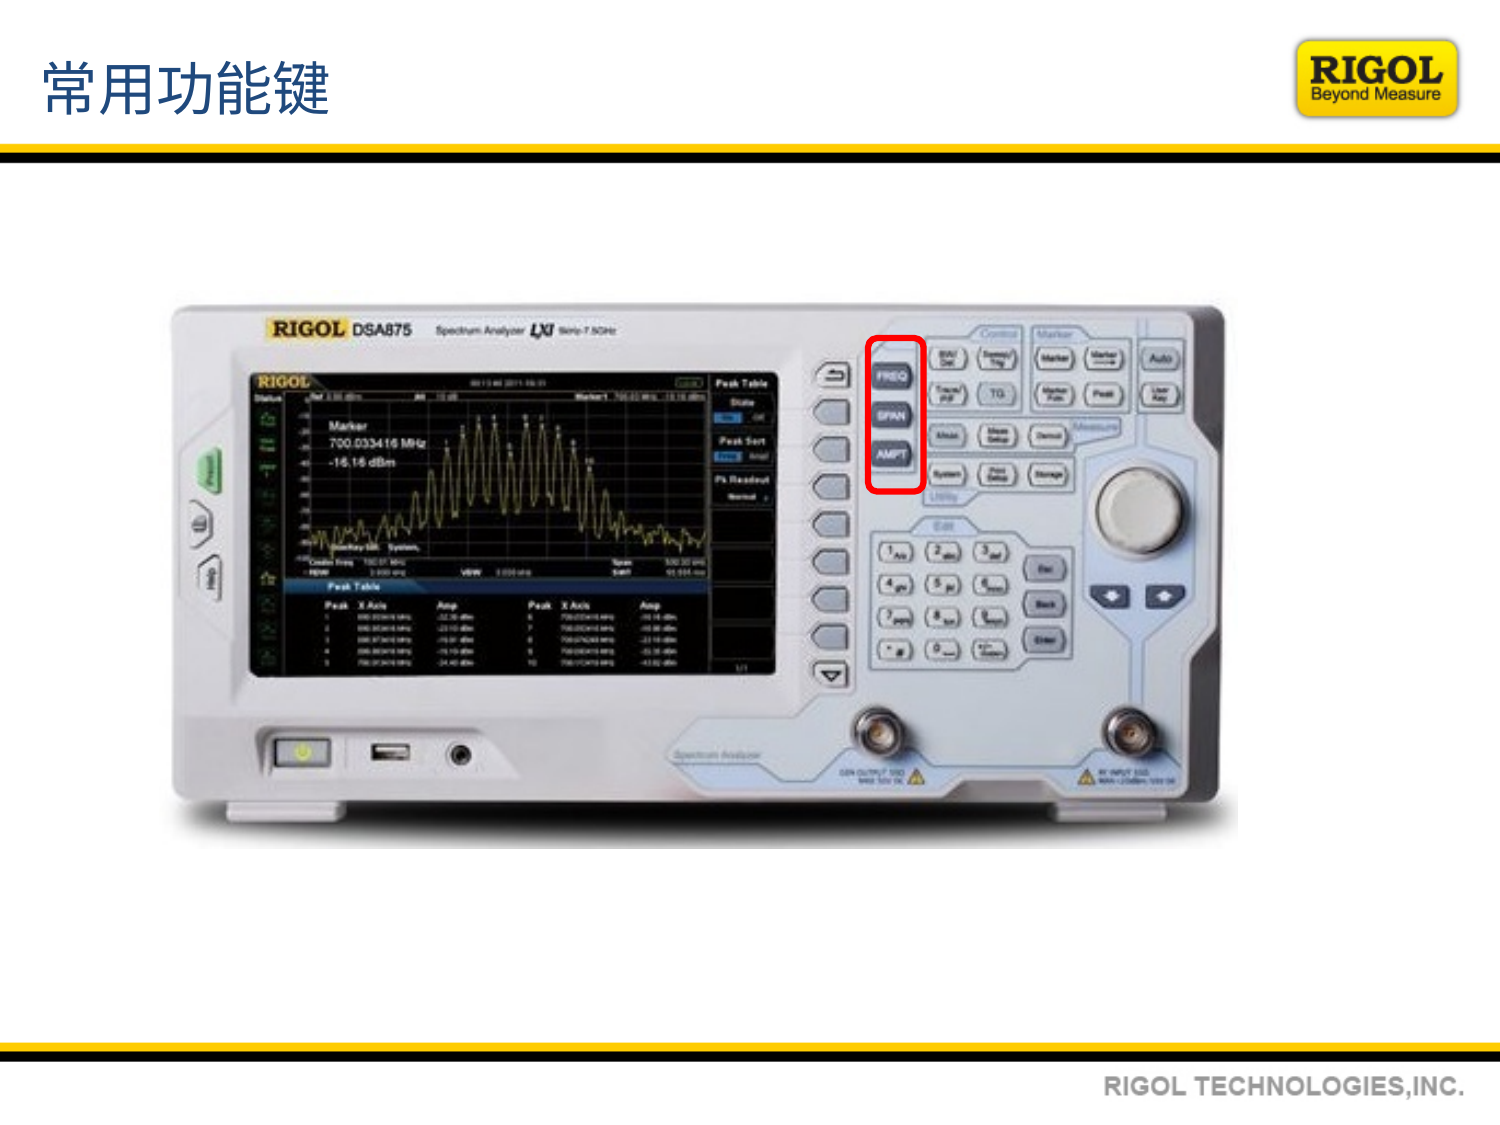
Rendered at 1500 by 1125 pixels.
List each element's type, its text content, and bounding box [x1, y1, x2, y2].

picture [0, 0, 1500, 1125]
title 常用功能键 [24, 37, 1238, 138]
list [159, 290, 1238, 849]
